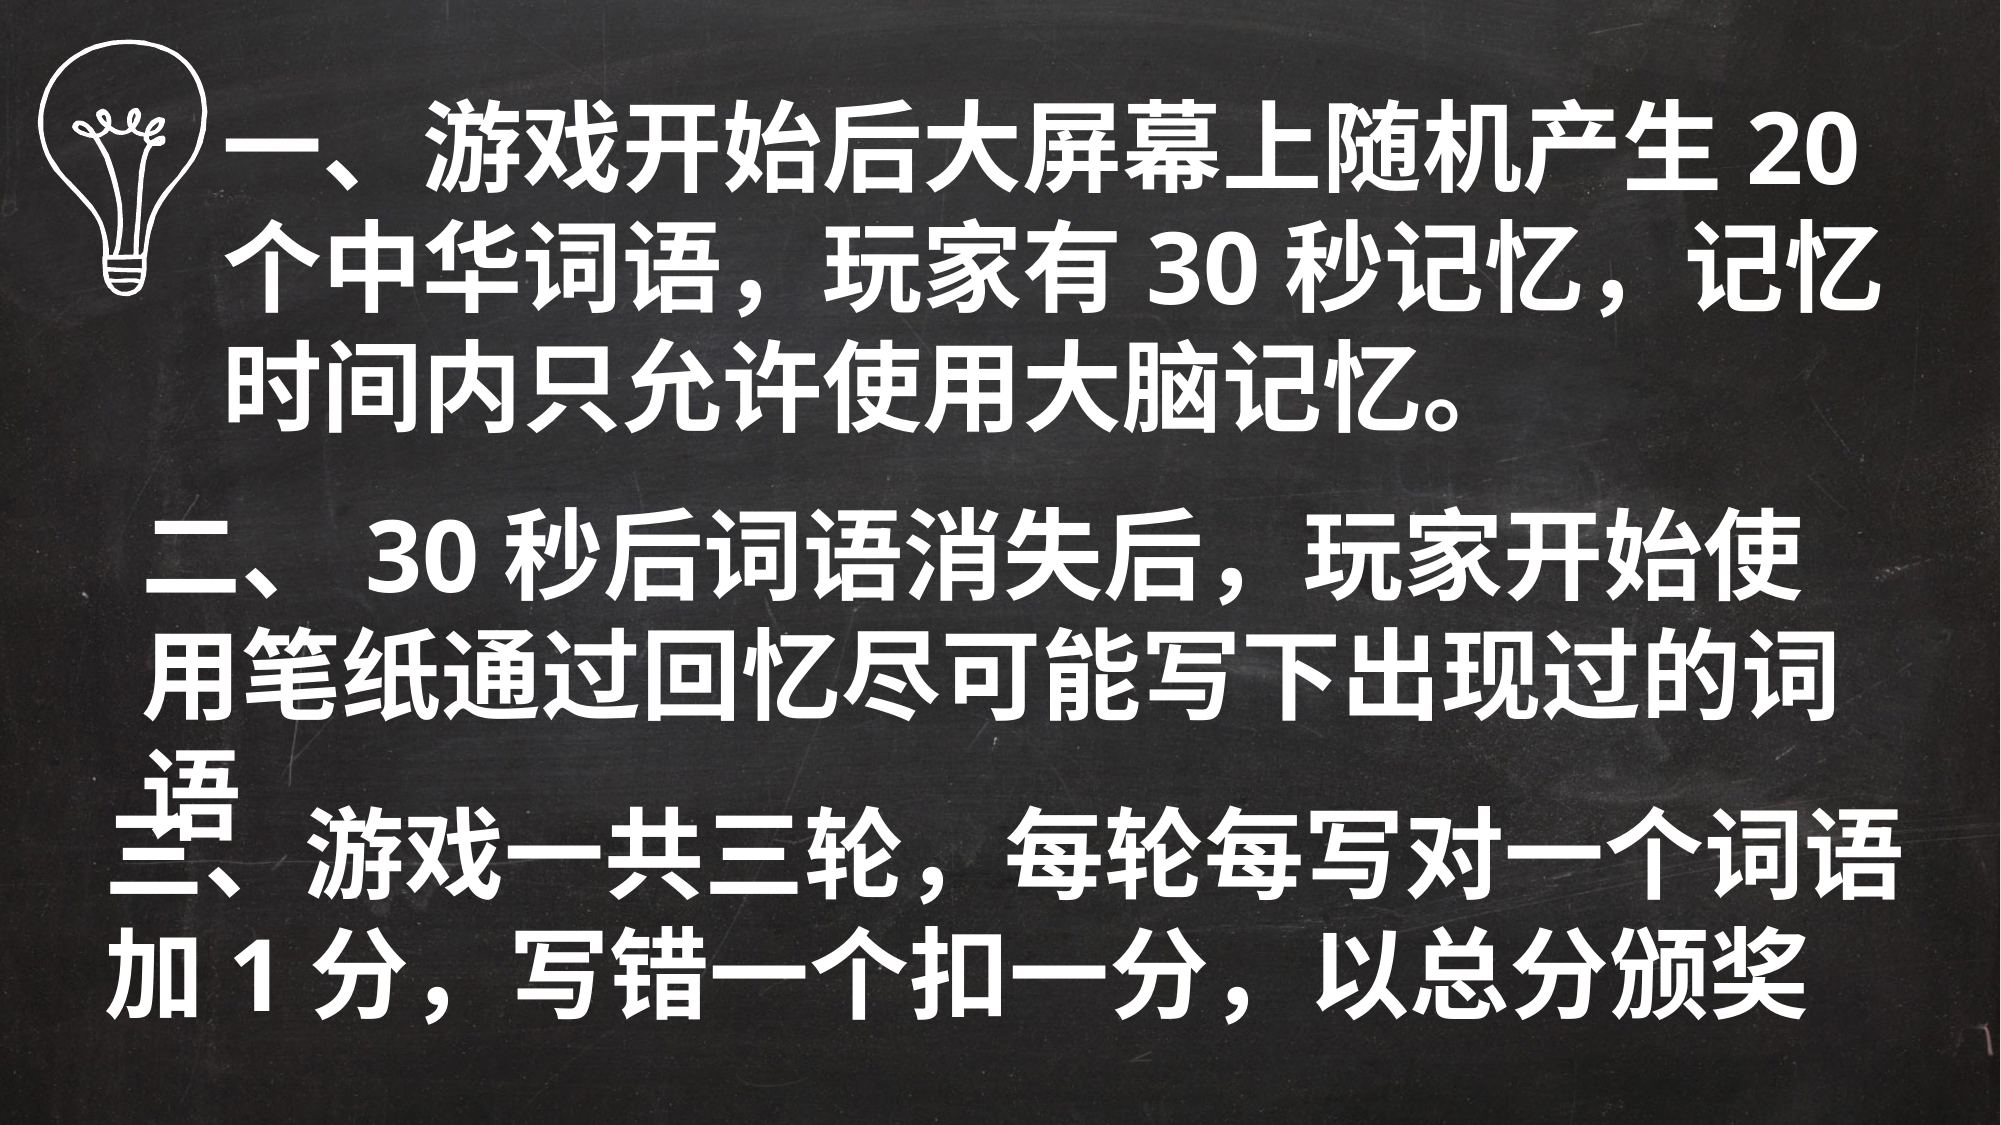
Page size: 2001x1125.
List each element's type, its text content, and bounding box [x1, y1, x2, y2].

text_box [37, 39, 208, 297]
text_box 二、30秒后词语消失后，玩家开始使用笔纸通过回忆尽可能写下出现过的词语 [126, 484, 1890, 784]
picture [0, 0, 2001, 1125]
text_box 三、游戏一共三轮，每轮每写对一个词语加1分，写错一个扣一分，以总分颁奖 [90, 784, 1927, 1040]
text_box 一、游戏开始后大屏幕上随机产生20个中华词语，玩家有30秒记忆，记忆时间内只允许使用大脑记忆。 [207, 77, 1927, 452]
